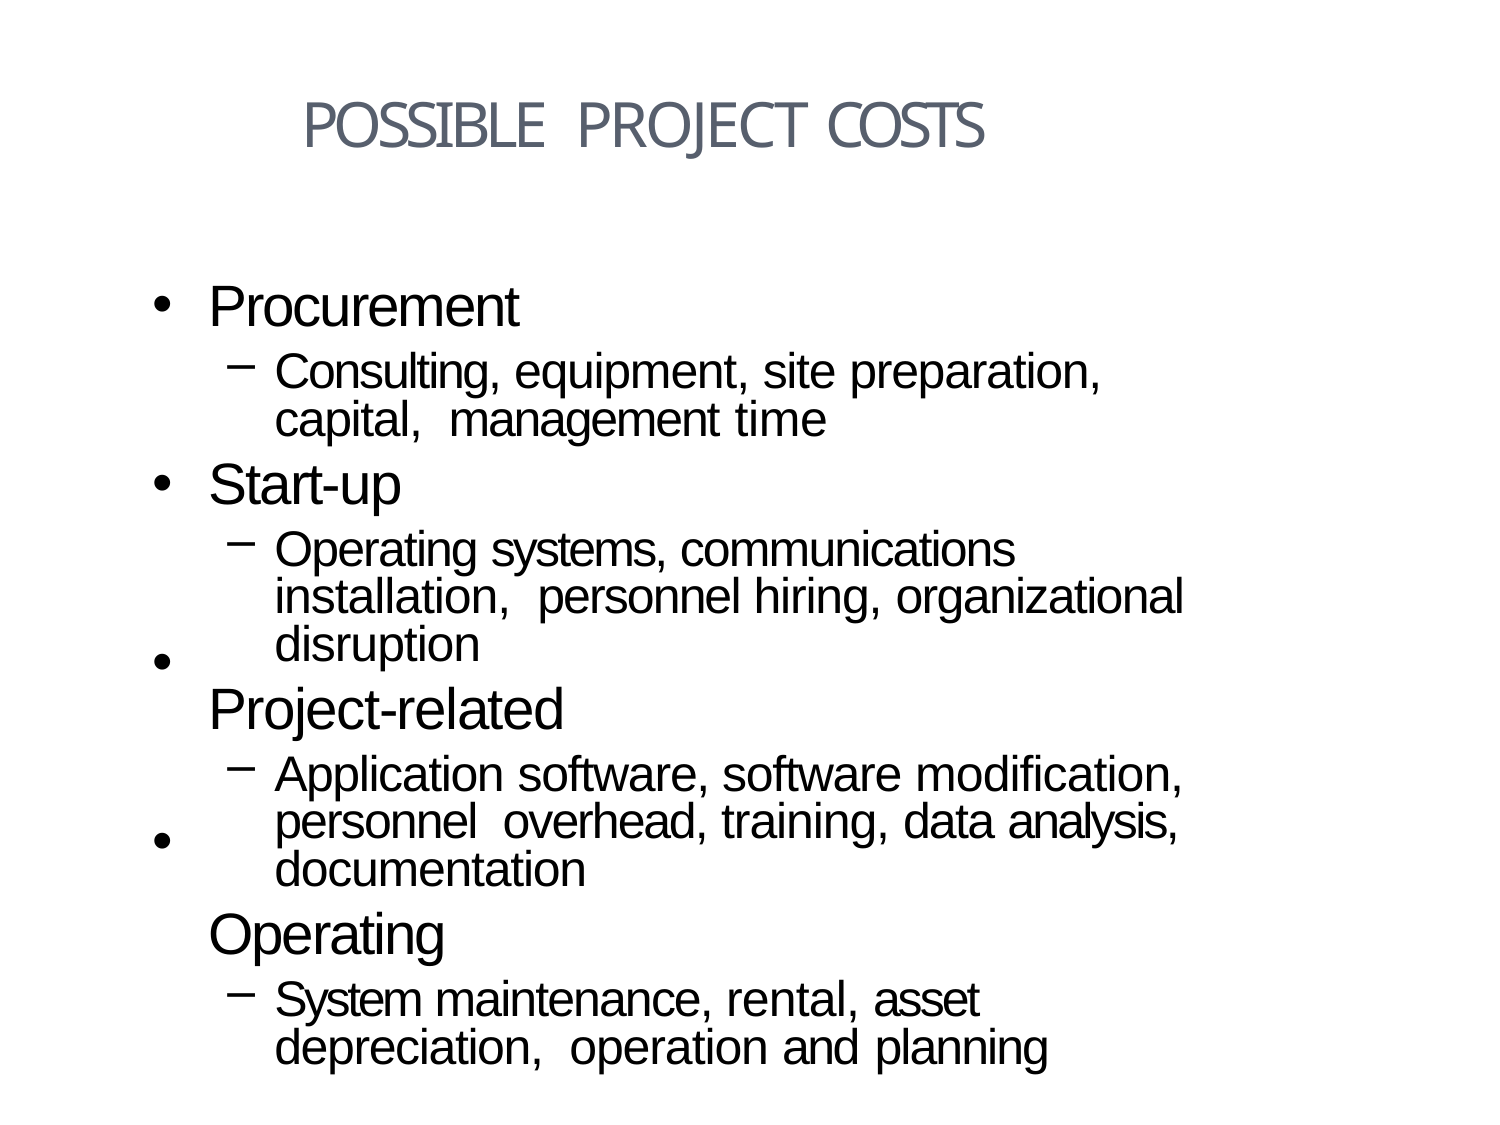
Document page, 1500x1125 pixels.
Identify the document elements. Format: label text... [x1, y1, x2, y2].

text_box • [150, 442, 175, 515]
text_box • [150, 799, 175, 872]
title Possible Project Costs [299, 0, 1201, 160]
text_box Procurement Consulting, equipment, site preparation, capital, management time Start-up Operating systems, communications installation, personnel hiring, organizational disruption Project-related Application software, software modification, personnel overhead, training, data analysis, documentation Operating System maintenance, rental, asset depreciation, operation and planning [206, 266, 1398, 1074]
text_box • [150, 263, 175, 336]
text_box • [150, 620, 175, 693]
